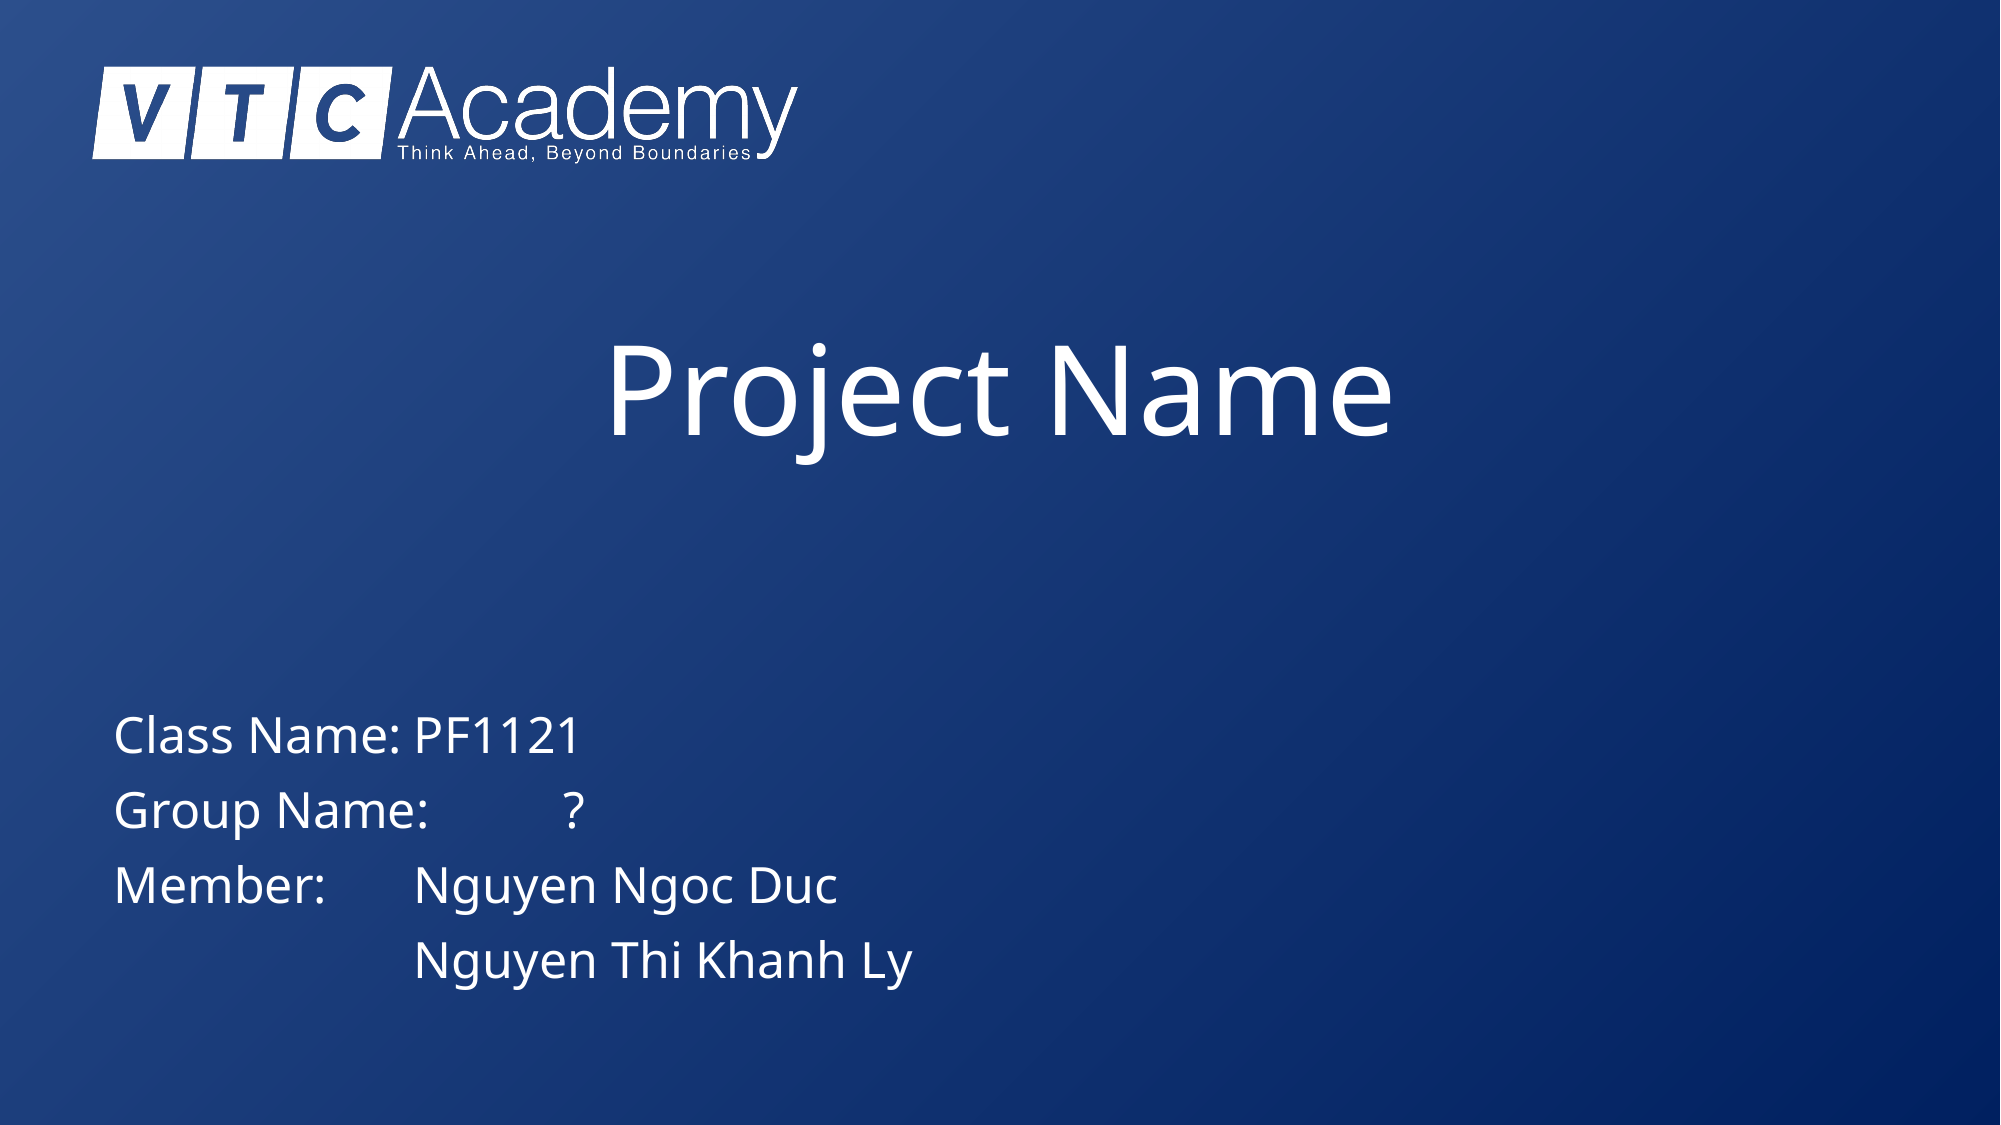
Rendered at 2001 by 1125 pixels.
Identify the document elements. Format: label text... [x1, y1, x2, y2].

picture [67, 45, 823, 185]
title Project Name [98, 199, 1902, 591]
subtitle Class Name: PF1121 Group Name: ? Member: Nguyen Ngoc Duc Nguyen Thi Khanh Ly [98, 654, 1902, 1046]
